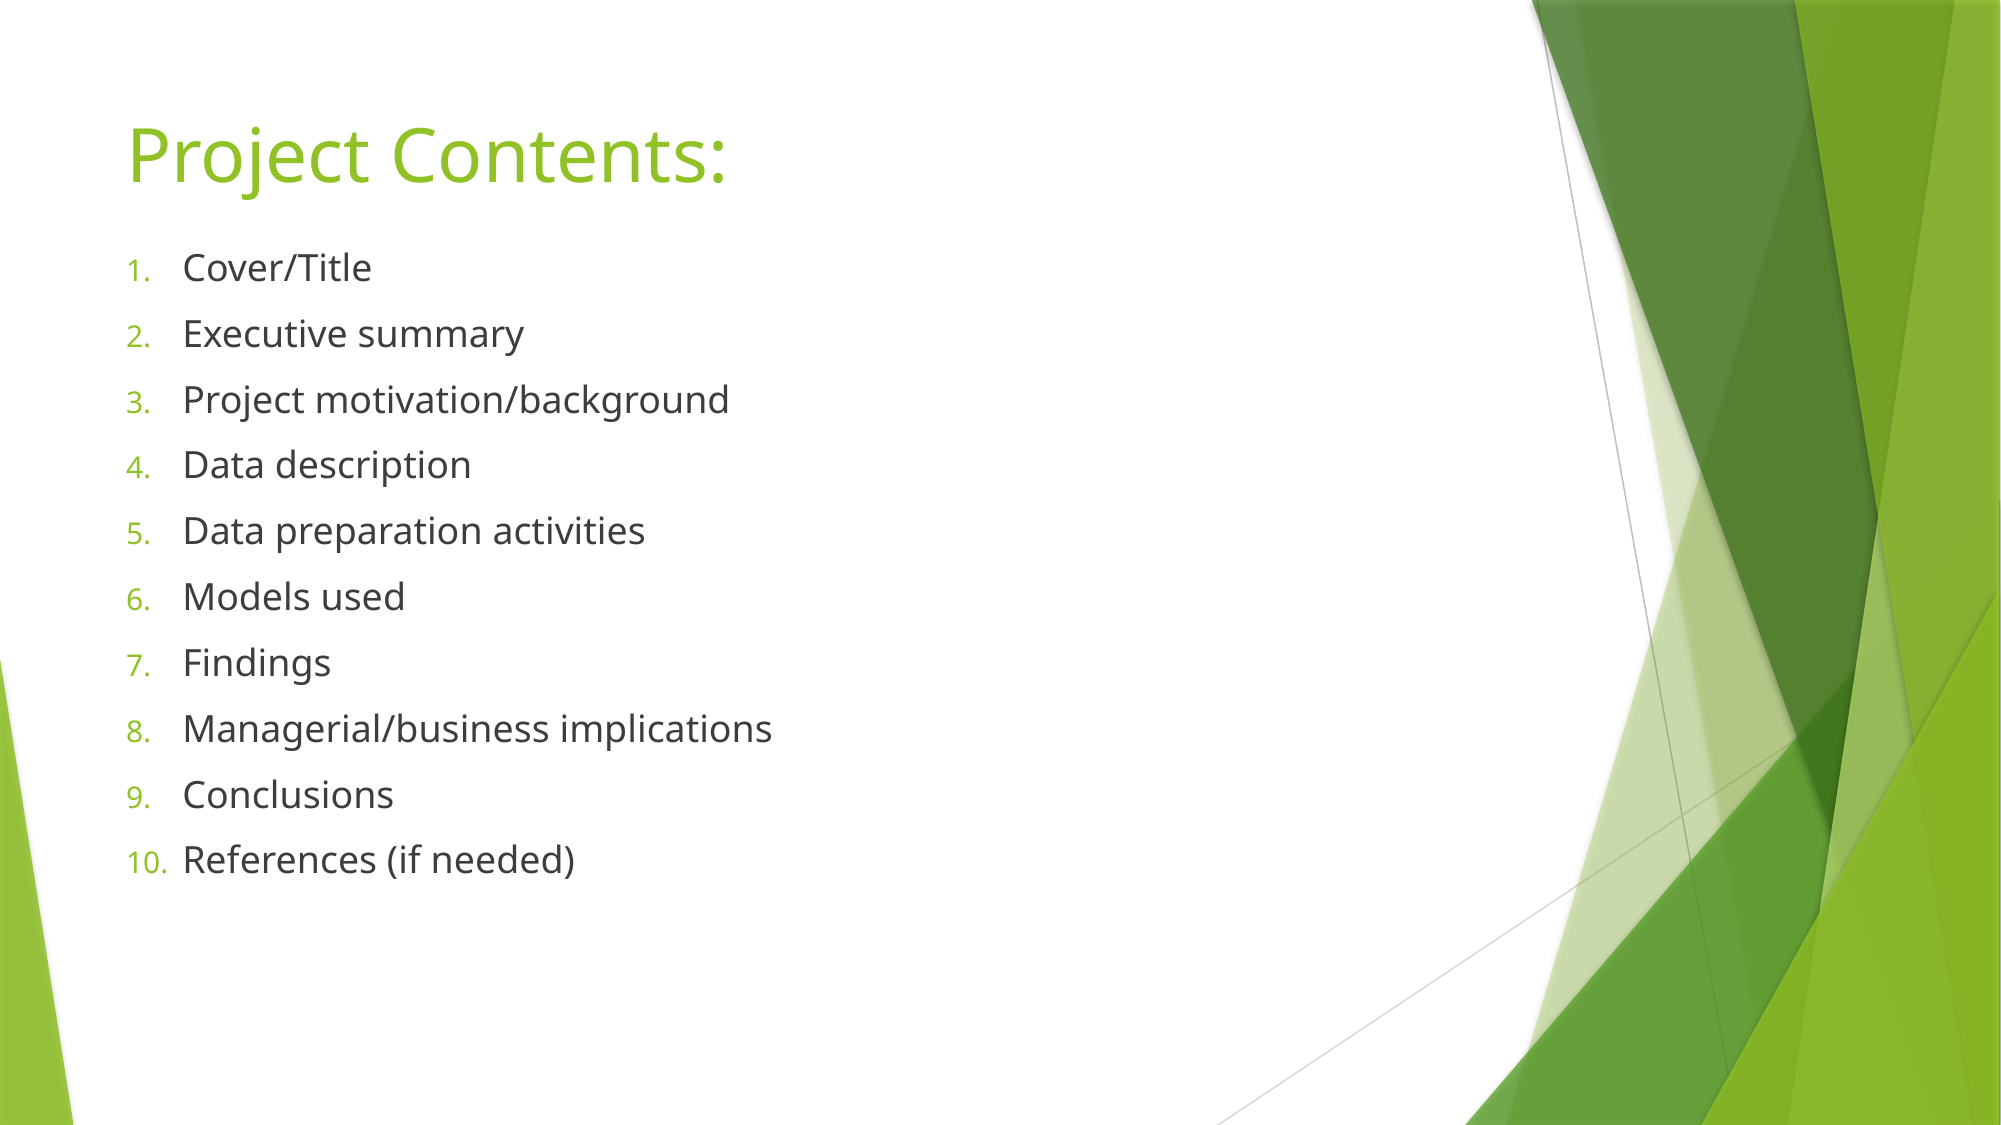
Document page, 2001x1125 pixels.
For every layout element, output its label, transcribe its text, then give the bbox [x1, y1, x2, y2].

title Project Contents: [111, 99, 1522, 236]
list Cover/Title Executive summary Project motivation/background Data description Data preparation activities Models used Findings Managerial/business implications Conclusions References (if needed) [111, 236, 1522, 991]
